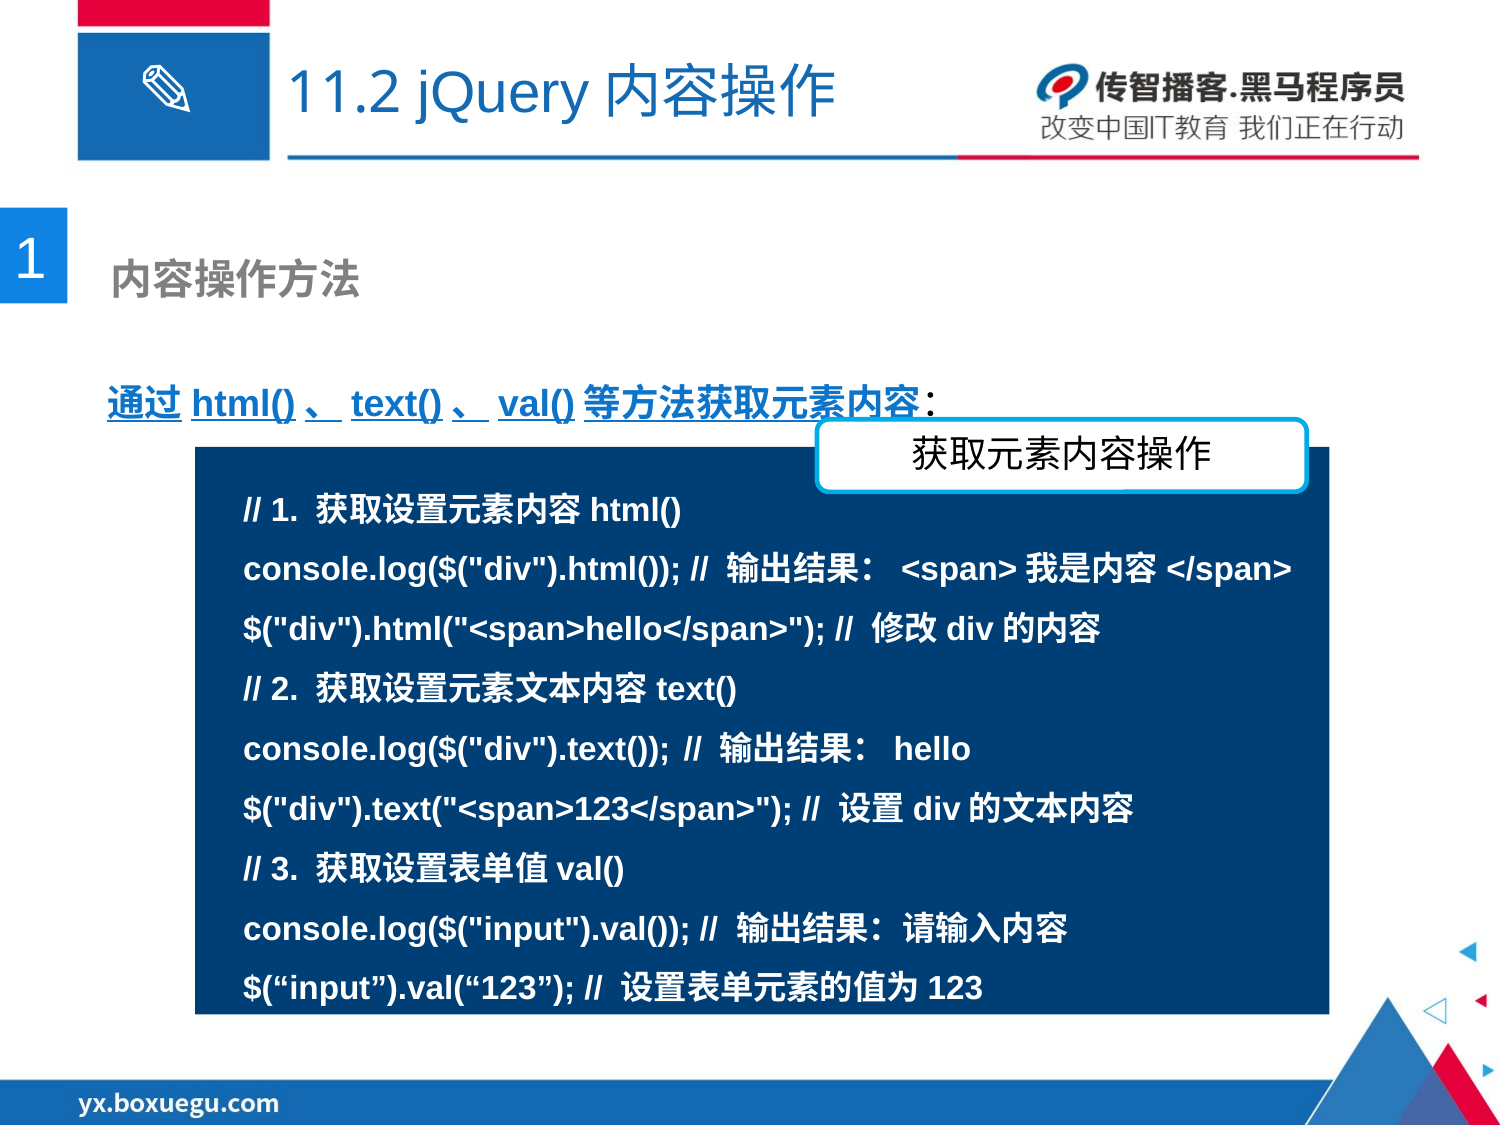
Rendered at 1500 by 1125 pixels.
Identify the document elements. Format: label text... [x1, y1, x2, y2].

text_box 获取元素内容操作 [816, 419, 1307, 445]
text_box 内容操作方法 [69, 245, 842, 355]
title 11.2 jQuery内容操作 [271, 25, 1046, 153]
text_box 通过html()、text()、val()等方法获取元素内容： [92, 326, 1390, 432]
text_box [0, 207, 68, 304]
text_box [194, 446, 1330, 1015]
picture [0, 1, 1500, 1125]
